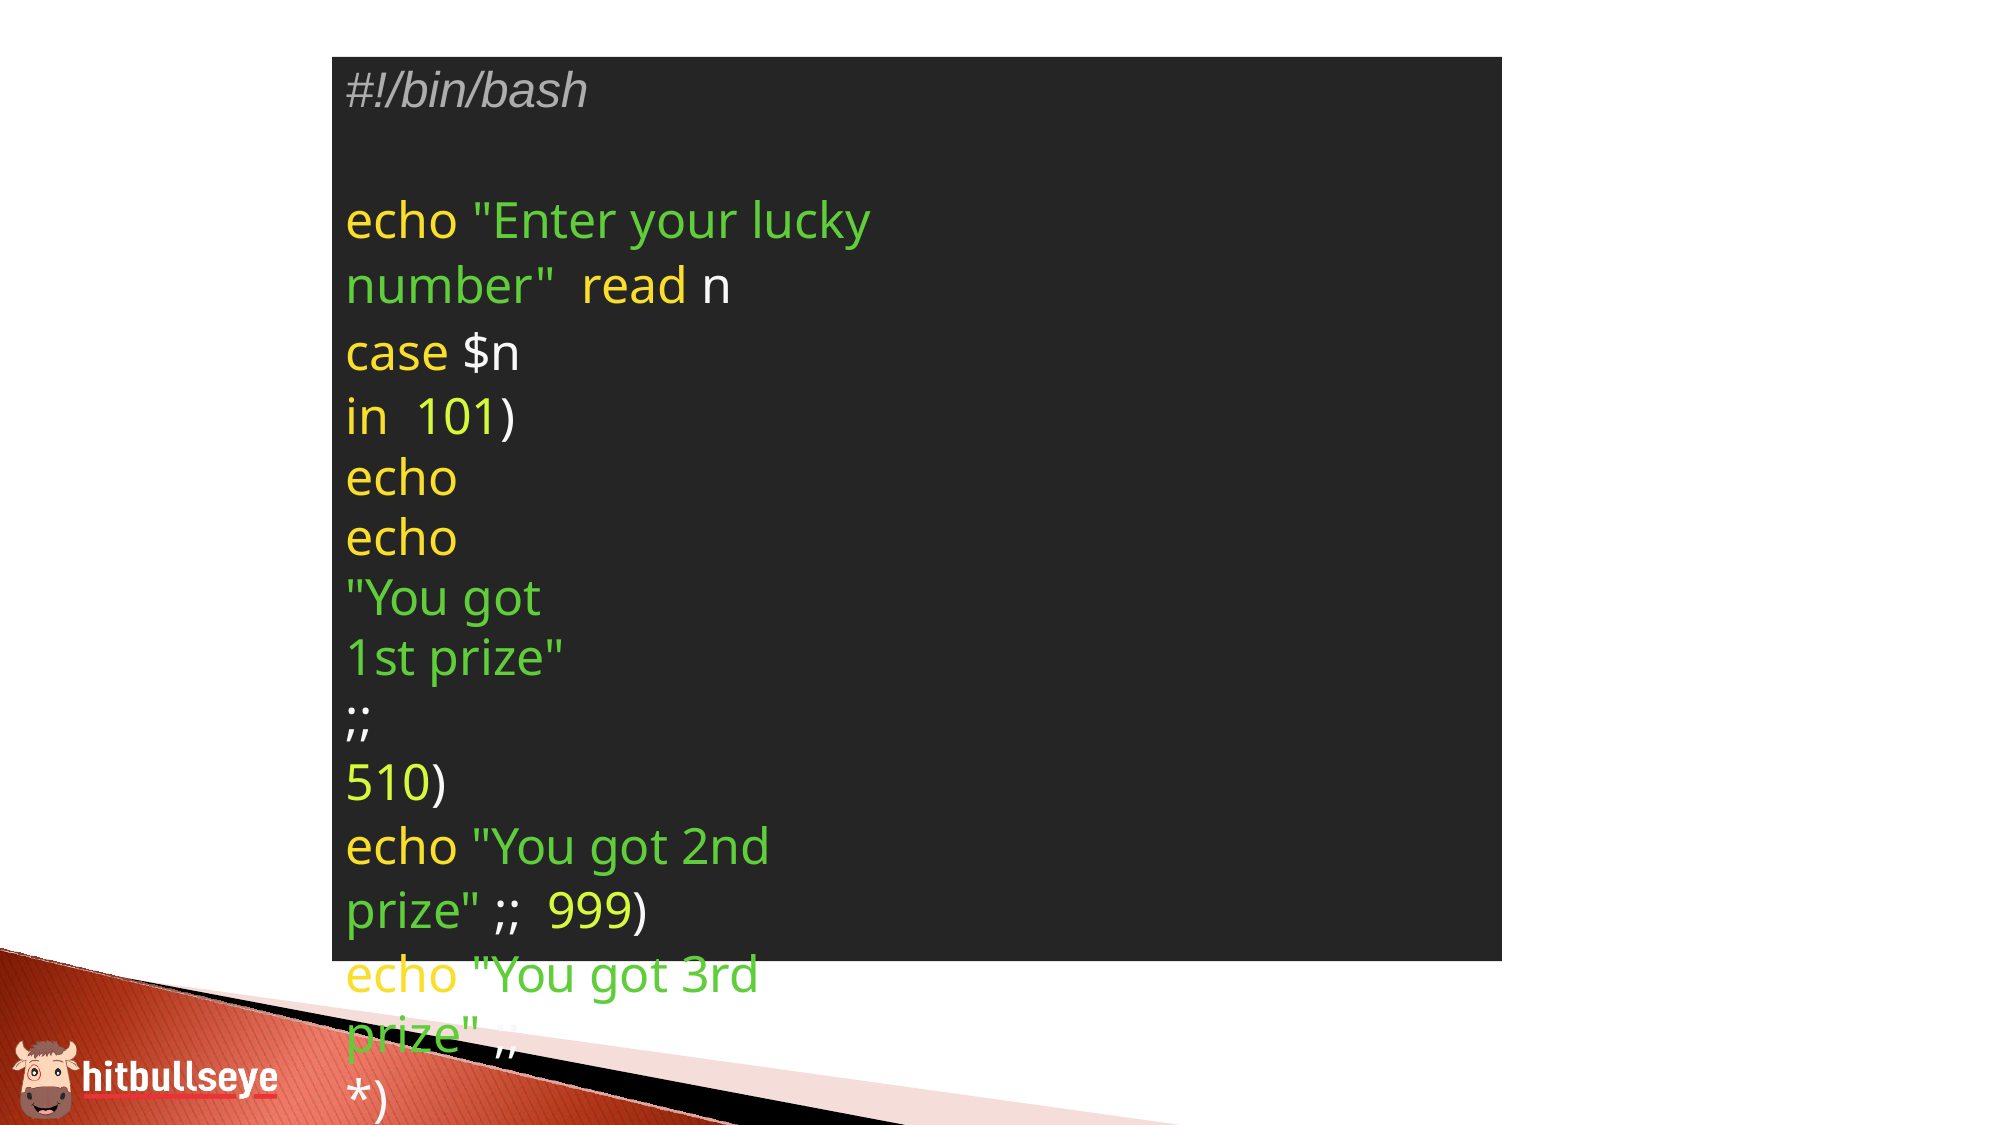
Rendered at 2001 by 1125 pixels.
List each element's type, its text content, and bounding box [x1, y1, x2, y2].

text_box #!/bin/bash echo "Enter your lucky number" read n case $n in 101) echo echo "You got 1st prize" ;; 510) echo "You got 2nd prize" ;; 999) echo "You got 3rd prize" ;; *) echo "Sorry, try for the next time" ;; esac [343, 55, 1119, 1125]
text_box [1119, 56, 1502, 962]
text_box [332, 56, 343, 962]
picture [0, 948, 343, 1125]
